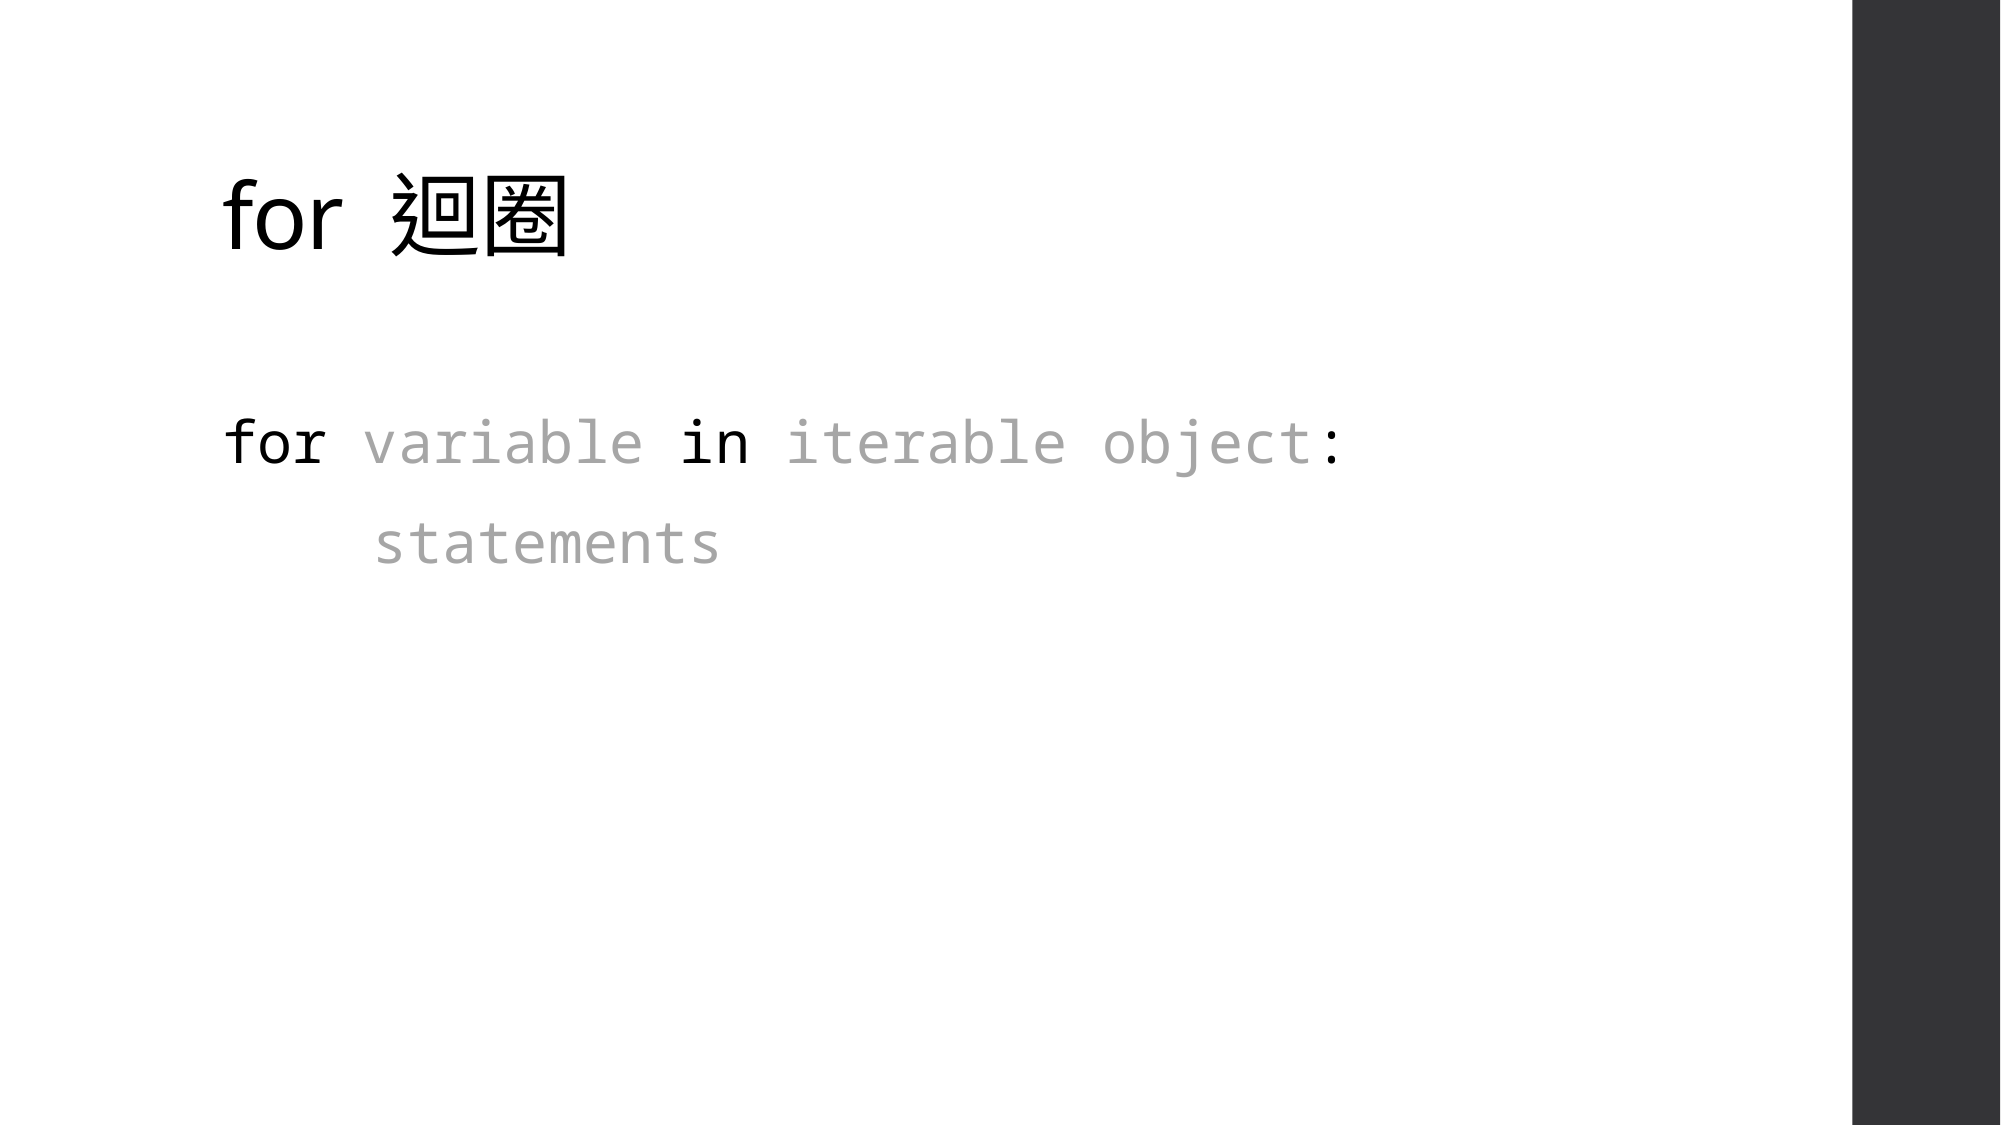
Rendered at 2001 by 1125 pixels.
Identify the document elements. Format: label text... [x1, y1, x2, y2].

list for variable in iterable object: statements [206, 299, 1617, 1014]
title for 迴圈 [206, 60, 1797, 278]
